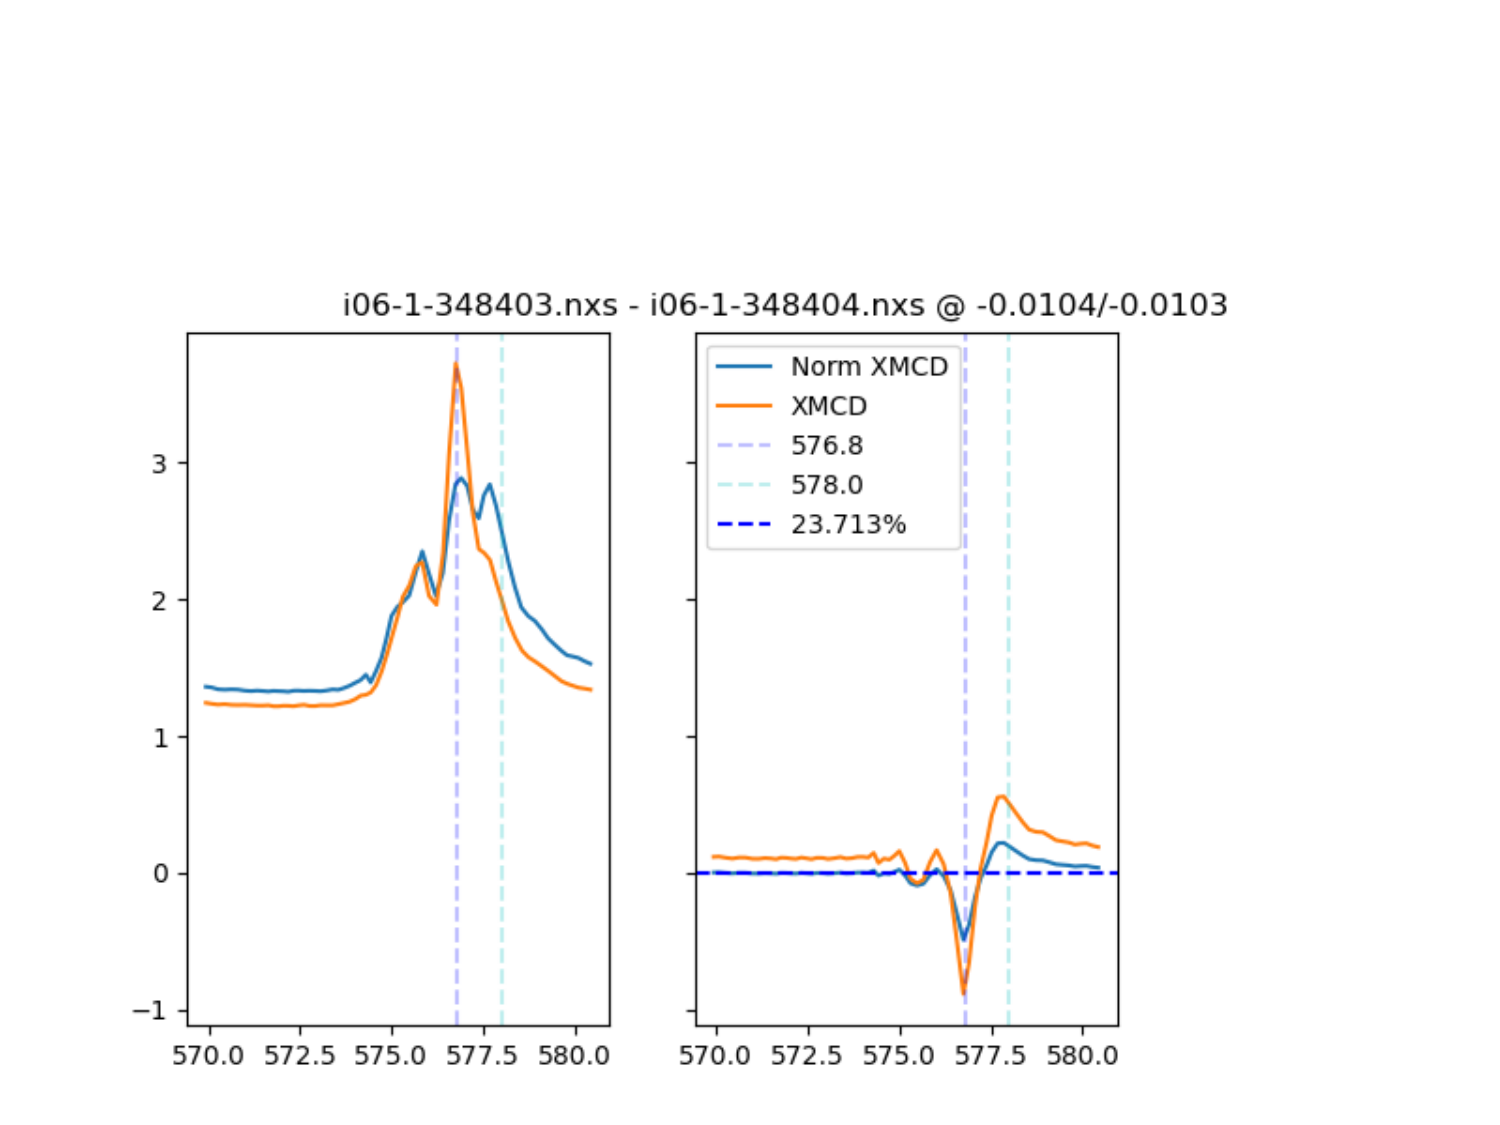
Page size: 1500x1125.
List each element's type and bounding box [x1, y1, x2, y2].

picture [37, 224, 1238, 1125]
